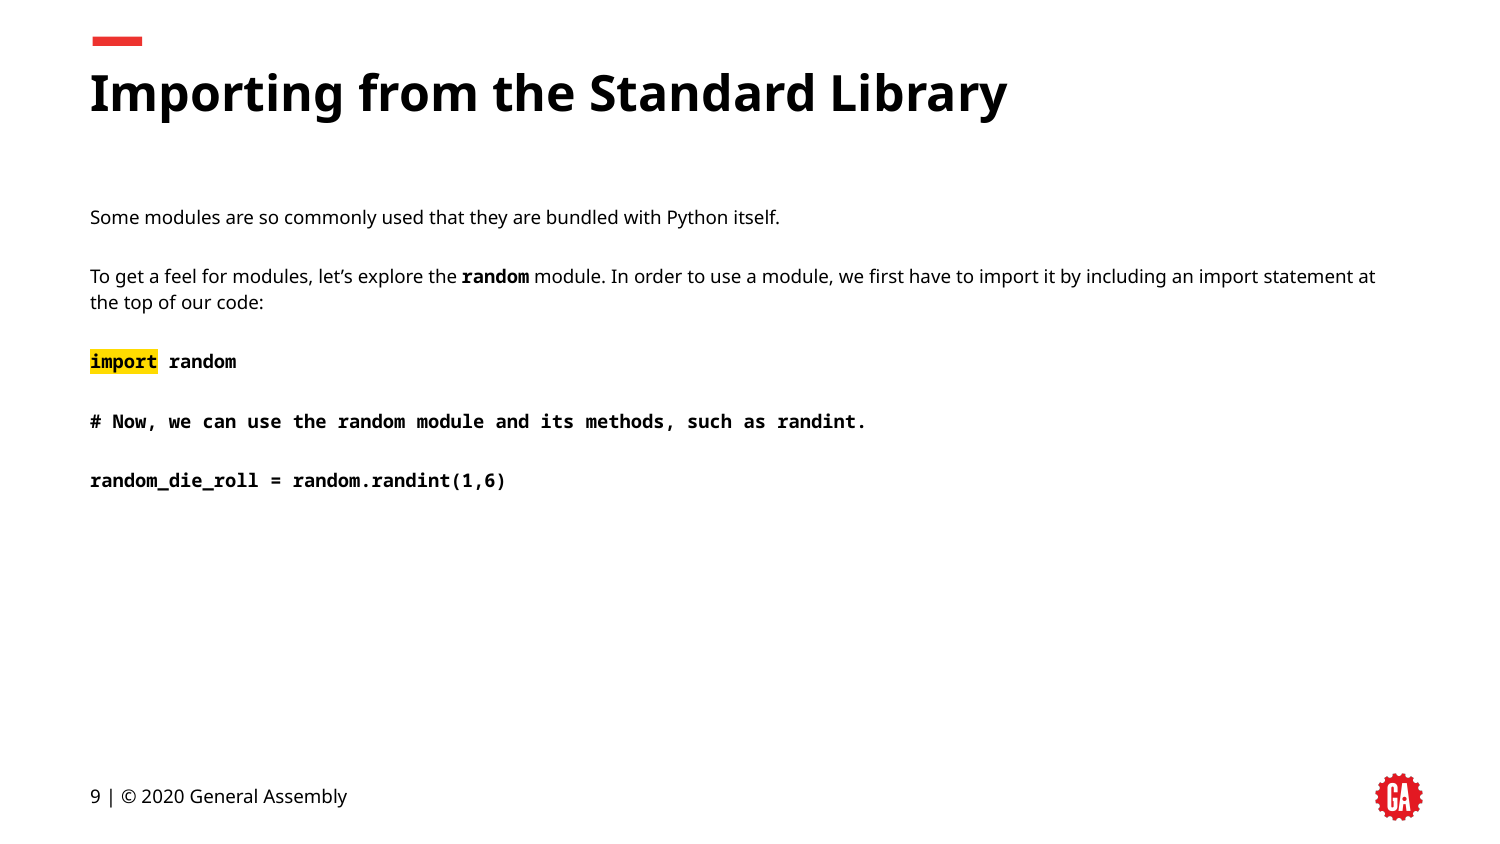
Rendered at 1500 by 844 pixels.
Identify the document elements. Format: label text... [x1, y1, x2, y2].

slide_number 9 | © 2020 General Assembly [75, 764, 465, 830]
title Importing from the Standard Library [75, 46, 1473, 140]
picture [1373, 771, 1425, 823]
list Some modules are so commonly used that they are bundled with Python itself. To get a feel for modules, let’s explore the random module. In order to use a module, we first have to import it by including an import statement at the top of our code: import random # Now, we can use the random module and its methods, such as randint. random_die_roll = random.randint(1,6) [75, 187, 1424, 671]
